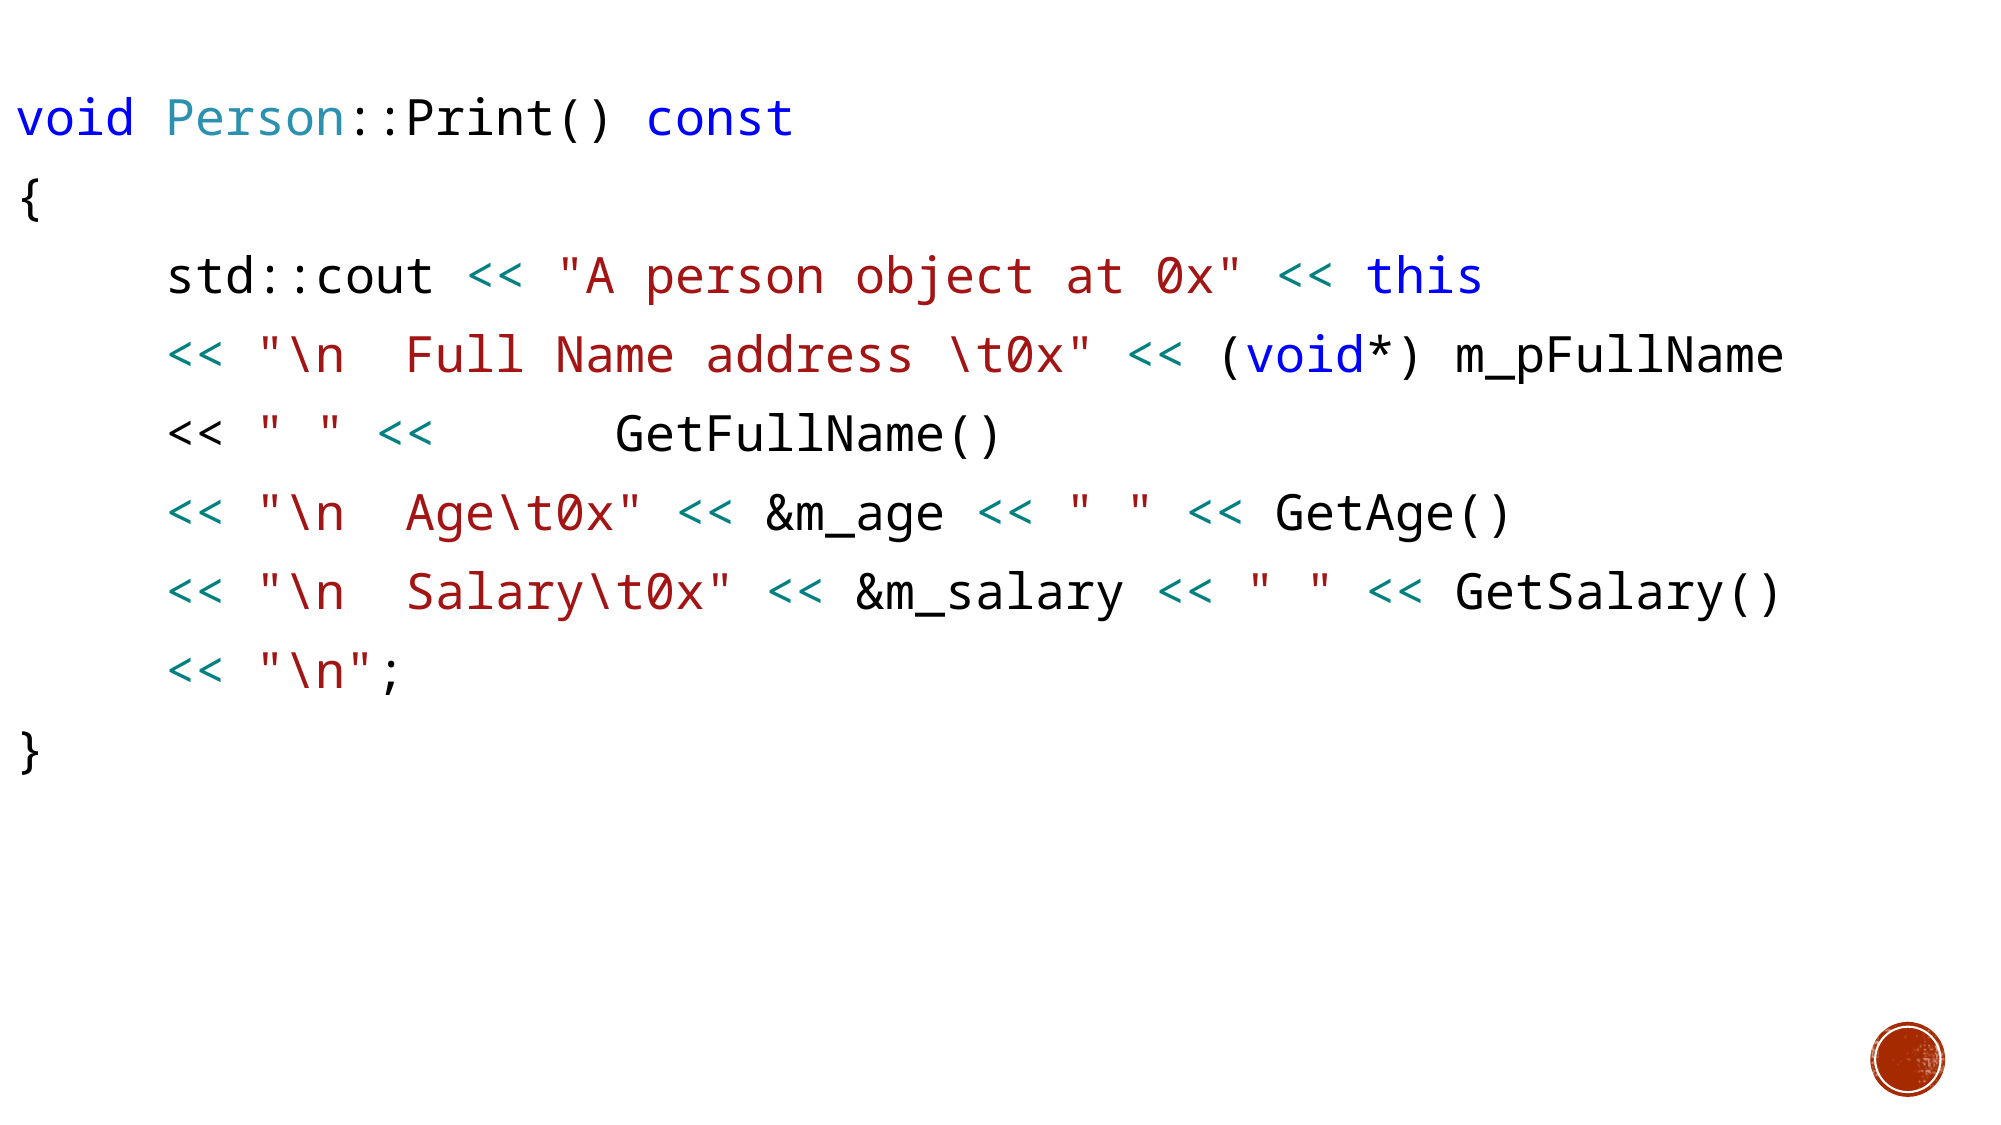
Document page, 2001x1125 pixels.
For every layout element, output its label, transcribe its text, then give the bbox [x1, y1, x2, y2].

list void Person::Print() const { std::cout << "A person object at 0x" << this << "\n Full Name address \t0x" << (void*) m_pFullName << " " << GetFullName() << "\n Age\t0x" << &m_age << " " << GetAge() << "\n Salary\t0x" << &m_salary << " " << GetSalary() << "\n"; } [0, 0, 1960, 1125]
